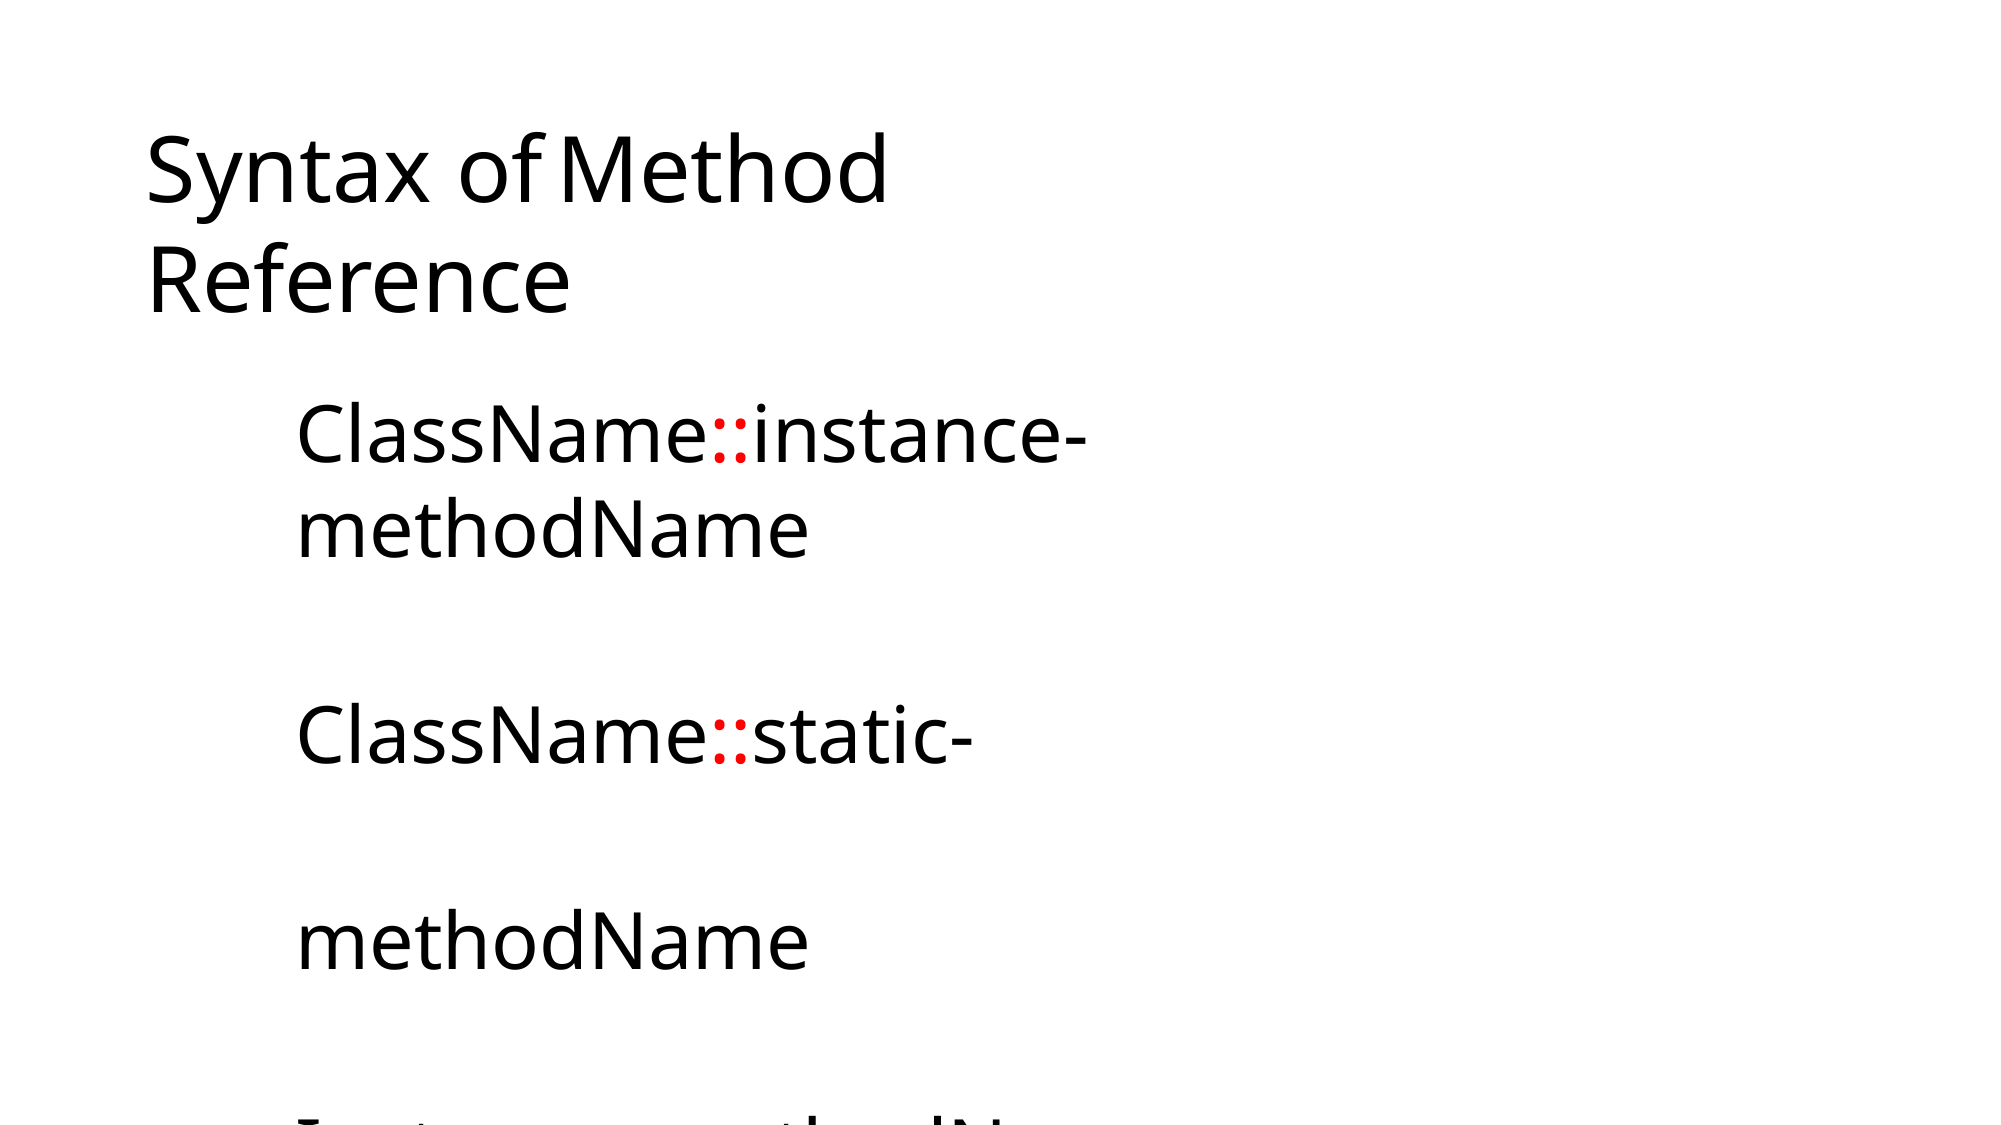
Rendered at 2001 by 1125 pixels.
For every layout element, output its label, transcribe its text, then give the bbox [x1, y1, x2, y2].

text_box ClassName::instance-methodName ClassName::static-methodName Instance::methodName [293, 381, 1531, 1125]
title Syntax of Method Reference [143, 108, 1301, 331]
